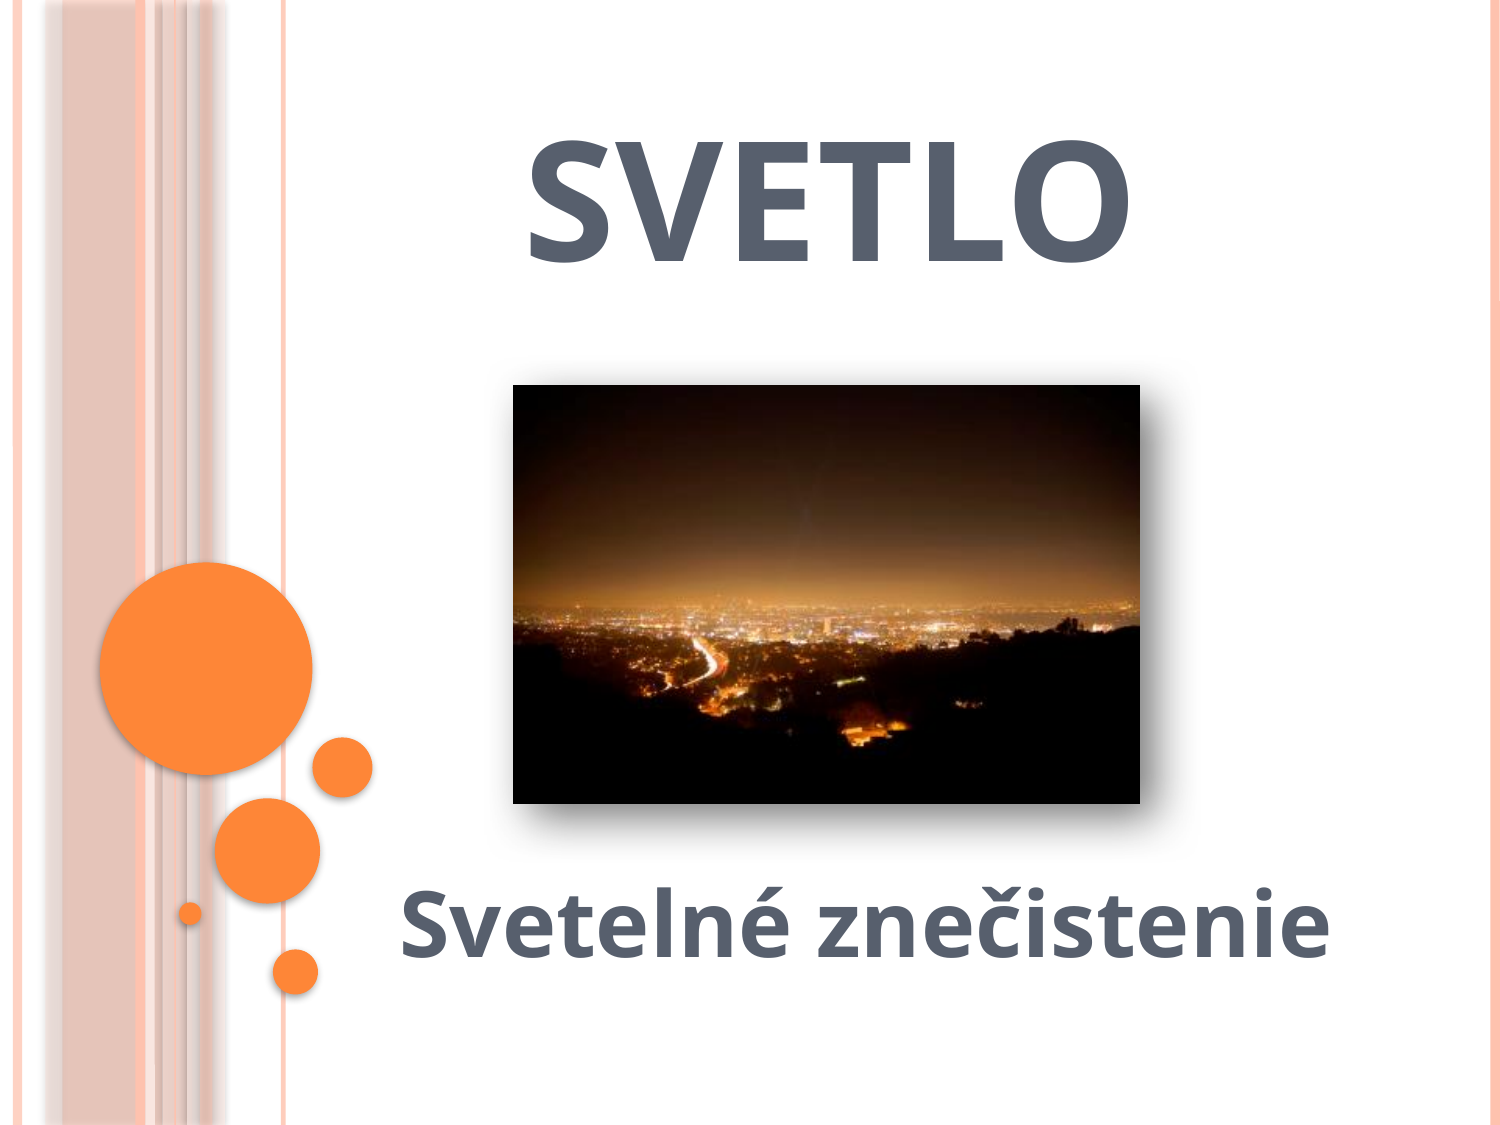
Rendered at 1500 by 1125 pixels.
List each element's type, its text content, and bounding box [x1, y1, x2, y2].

picture [513, 384, 1141, 805]
subtitle Svetelné znečistenie [360, 857, 1373, 1083]
title SVETLO [324, 42, 1338, 303]
